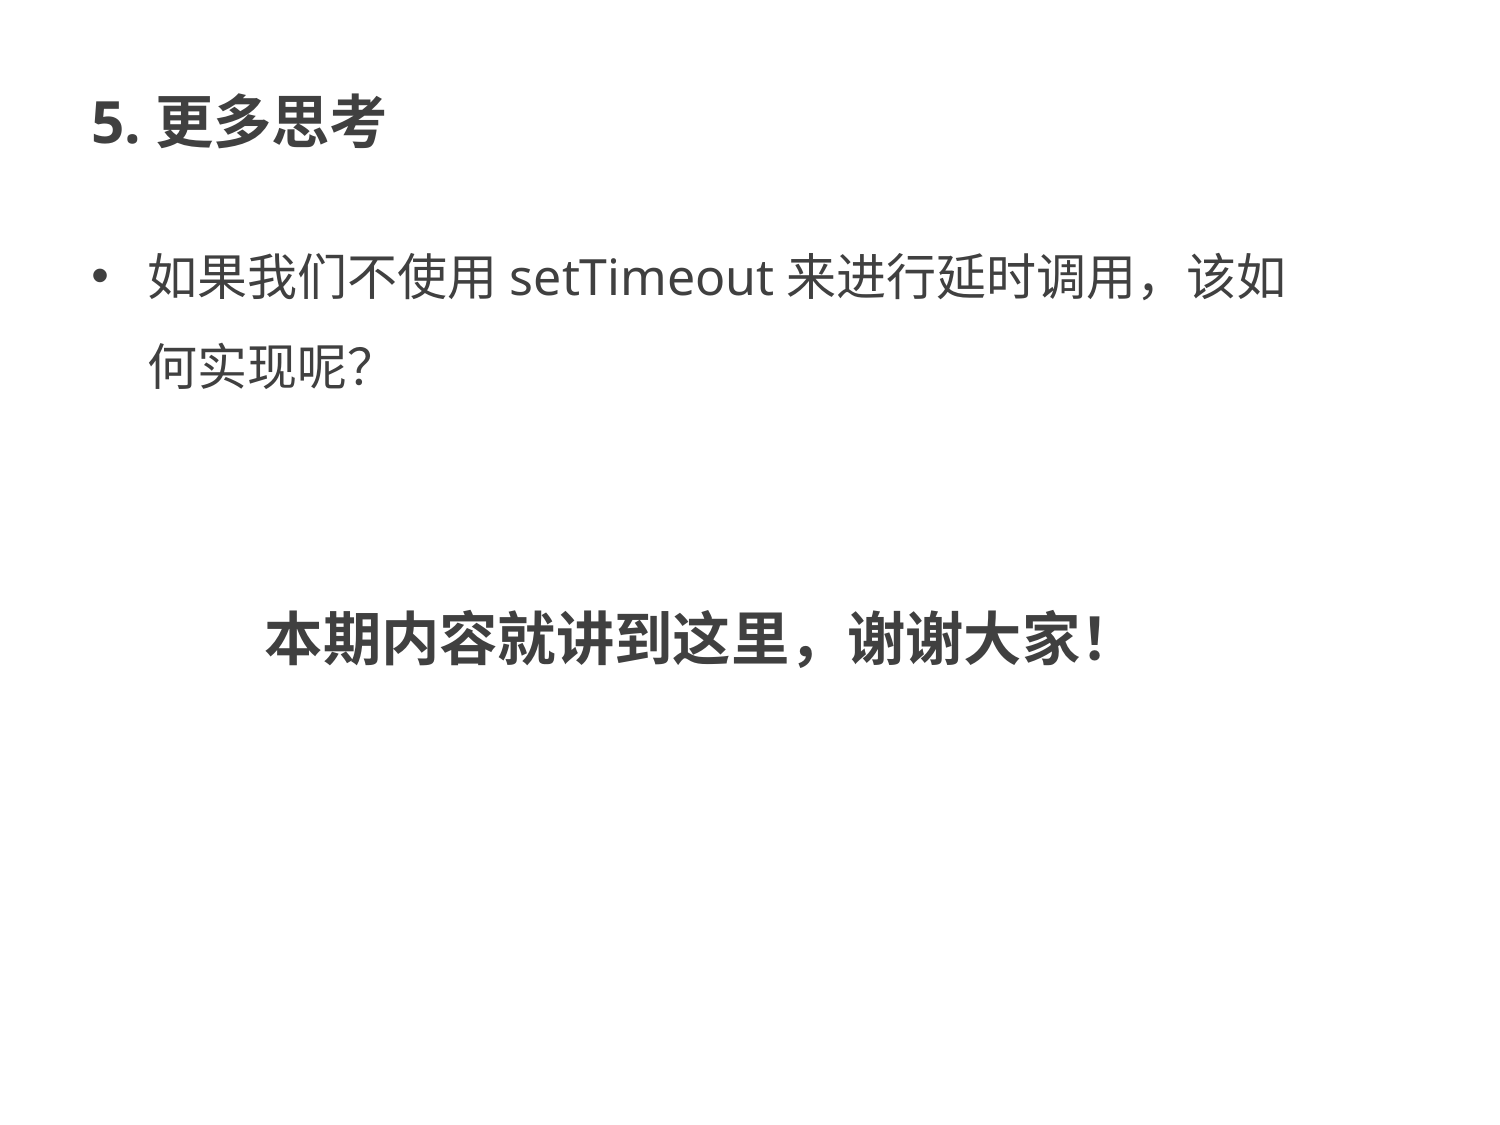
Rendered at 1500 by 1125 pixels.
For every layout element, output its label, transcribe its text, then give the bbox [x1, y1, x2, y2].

text_box 5.更多思考 [76, 78, 1353, 163]
text_box 本期内容就讲到这里，谢谢大家！ [100, 595, 1376, 820]
text_box 如果我们不使用setTimeout来进行延时调用，该如何实现呢？ [76, 208, 1329, 403]
